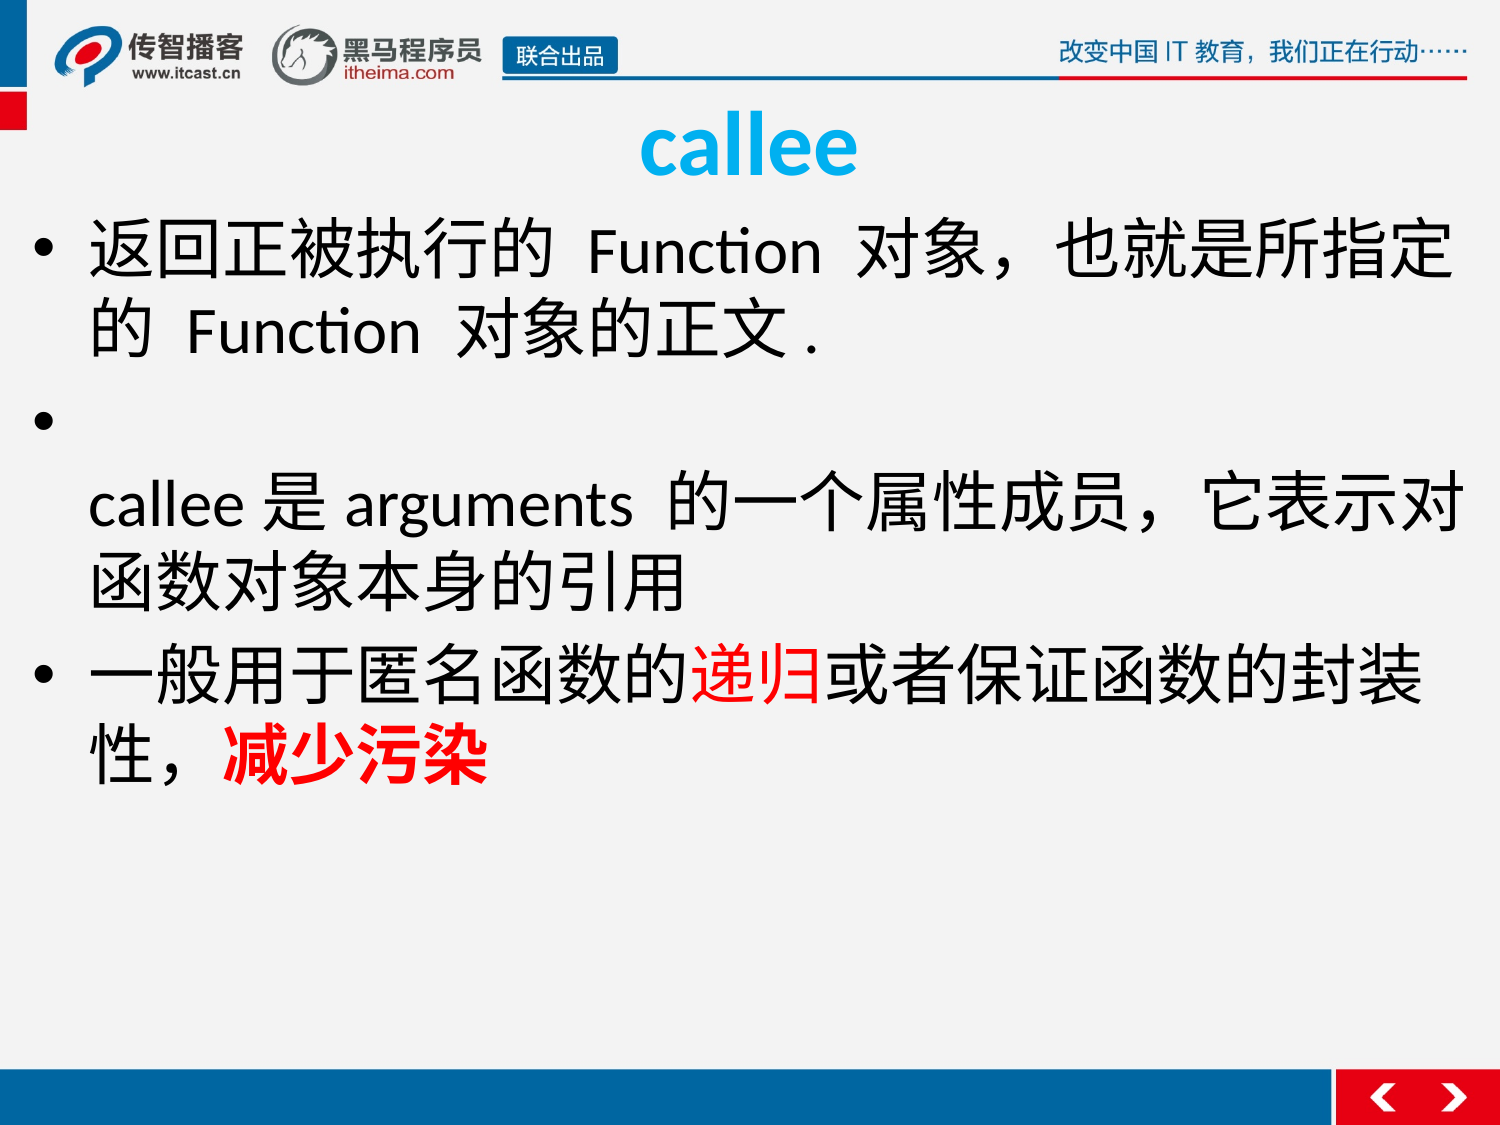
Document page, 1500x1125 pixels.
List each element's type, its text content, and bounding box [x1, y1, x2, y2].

list 返回正被执行的 Function 对象，也就是所指定的 Function 对象的正文. callee是arguments 的一个属性成员，它表示对函数对象本身的引用 一般用于匿名函数的递归或者保证函数的封装性，减少污染 [17, 199, 1483, 1005]
title callee [75, 45, 1425, 199]
picture [0, 0, 1500, 1125]
